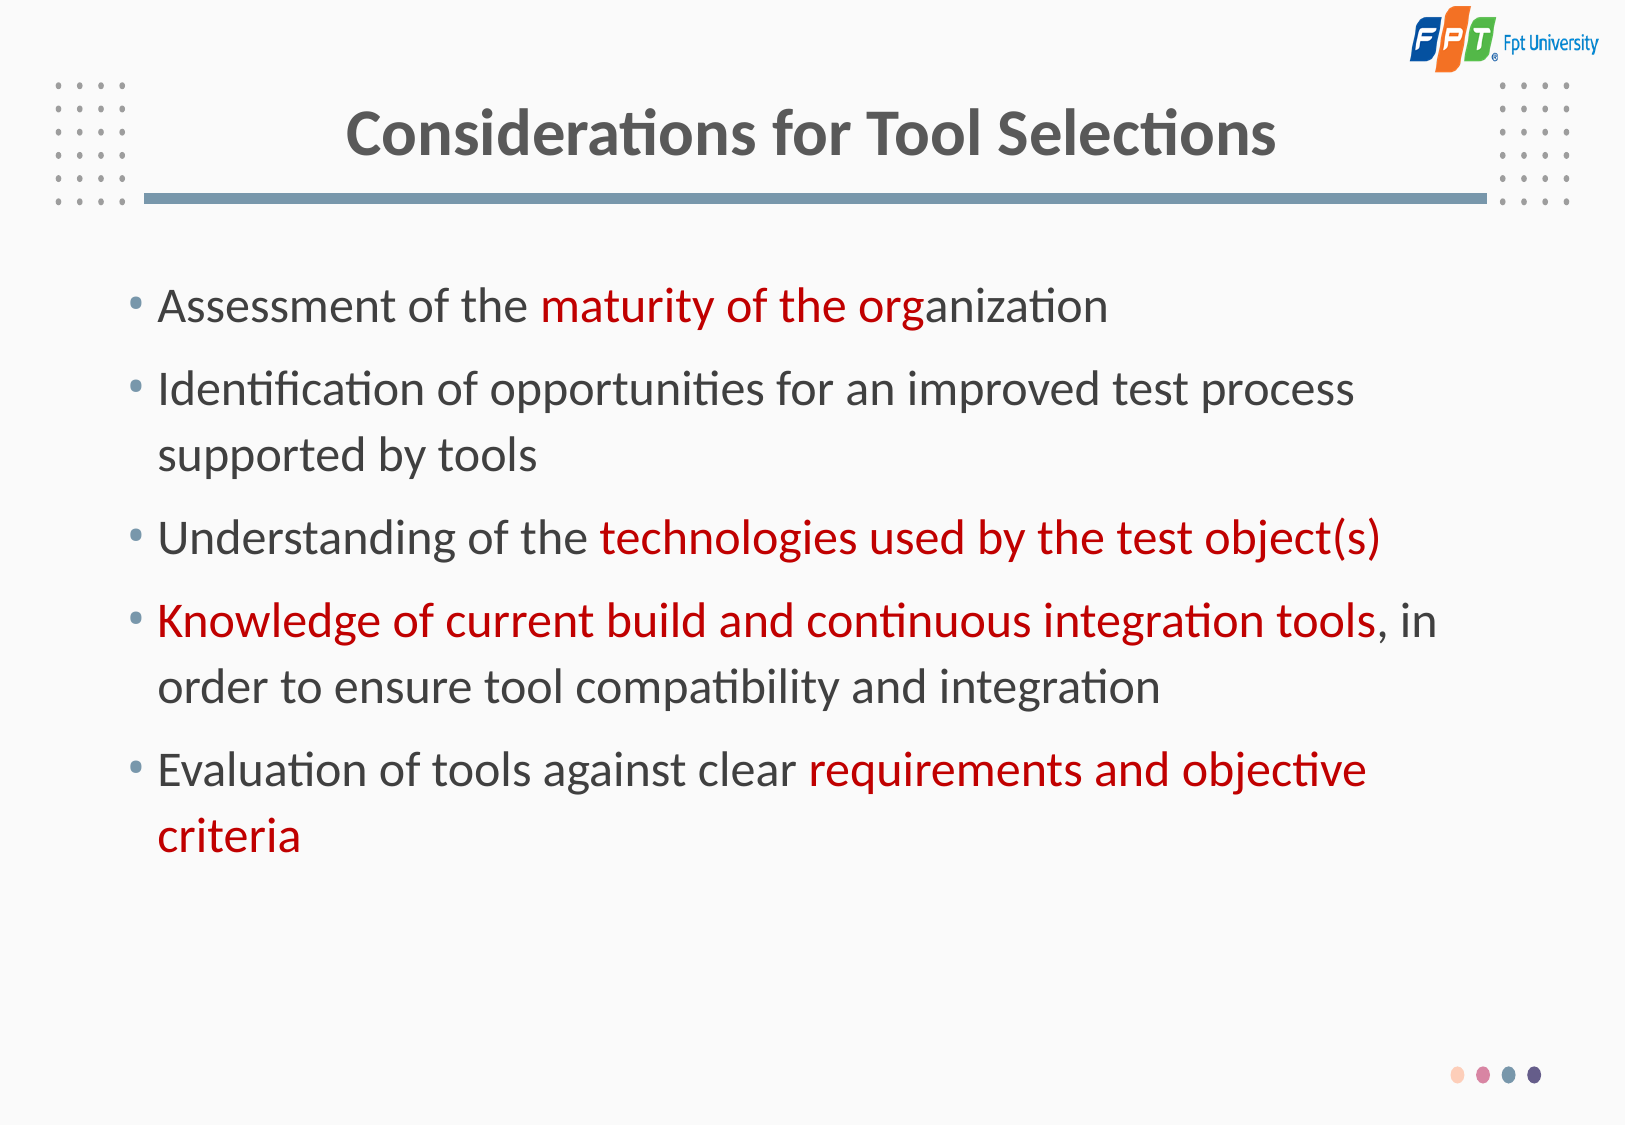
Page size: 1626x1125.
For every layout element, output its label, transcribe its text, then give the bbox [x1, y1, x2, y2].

title Considerations for Tool Selections [111, 60, 1514, 208]
list Assessment of the maturity of the organization Identification of opportunities for an improved test process supported by tools Understanding of the technologies used by the test object(s) Knowledge of current build and continuous integration tools, in order to ensure tool compatibility and integration Evaluation of tools against clear requirements and objective criteria [111, 259, 1514, 1014]
picture [1383, 6, 1624, 88]
